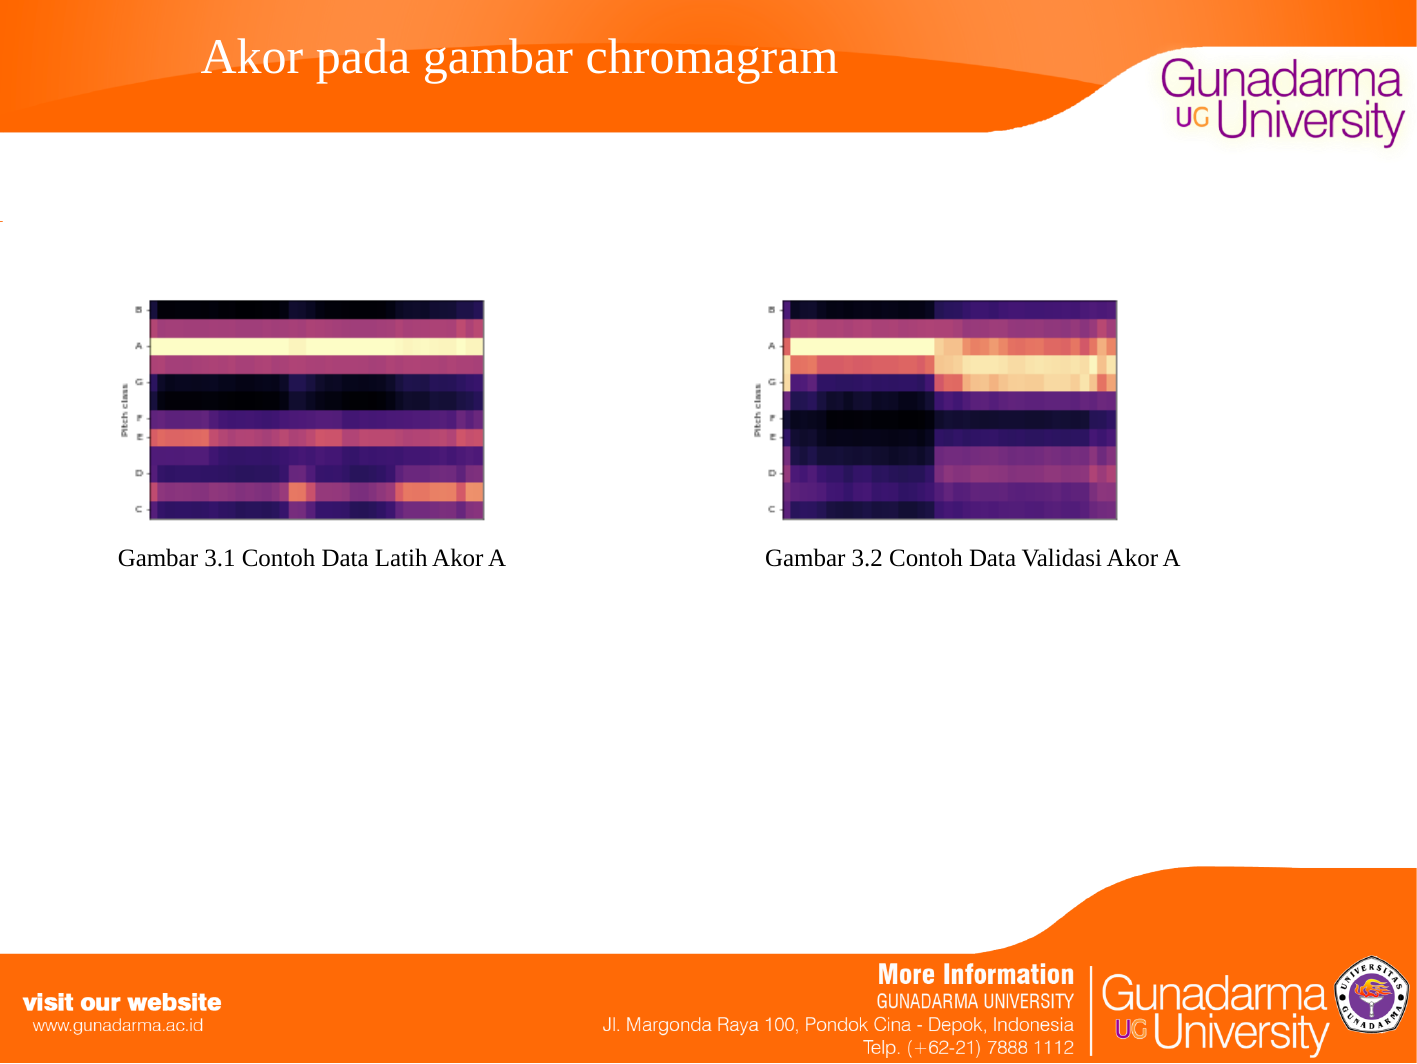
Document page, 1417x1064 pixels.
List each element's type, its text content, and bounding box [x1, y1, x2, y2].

title Akor pada gambar chromagram [4, 23, 1036, 85]
picture [727, 266, 1160, 555]
text_box Gambar 3.1 Contoh Data Latih Akor A [103, 561, 527, 579]
picture [0, 866, 1417, 1063]
picture [0, 0, 1417, 222]
picture [94, 266, 527, 555]
text_box Gambar 3.2 Contoh Data Validasi Akor A [682, 534, 1205, 579]
